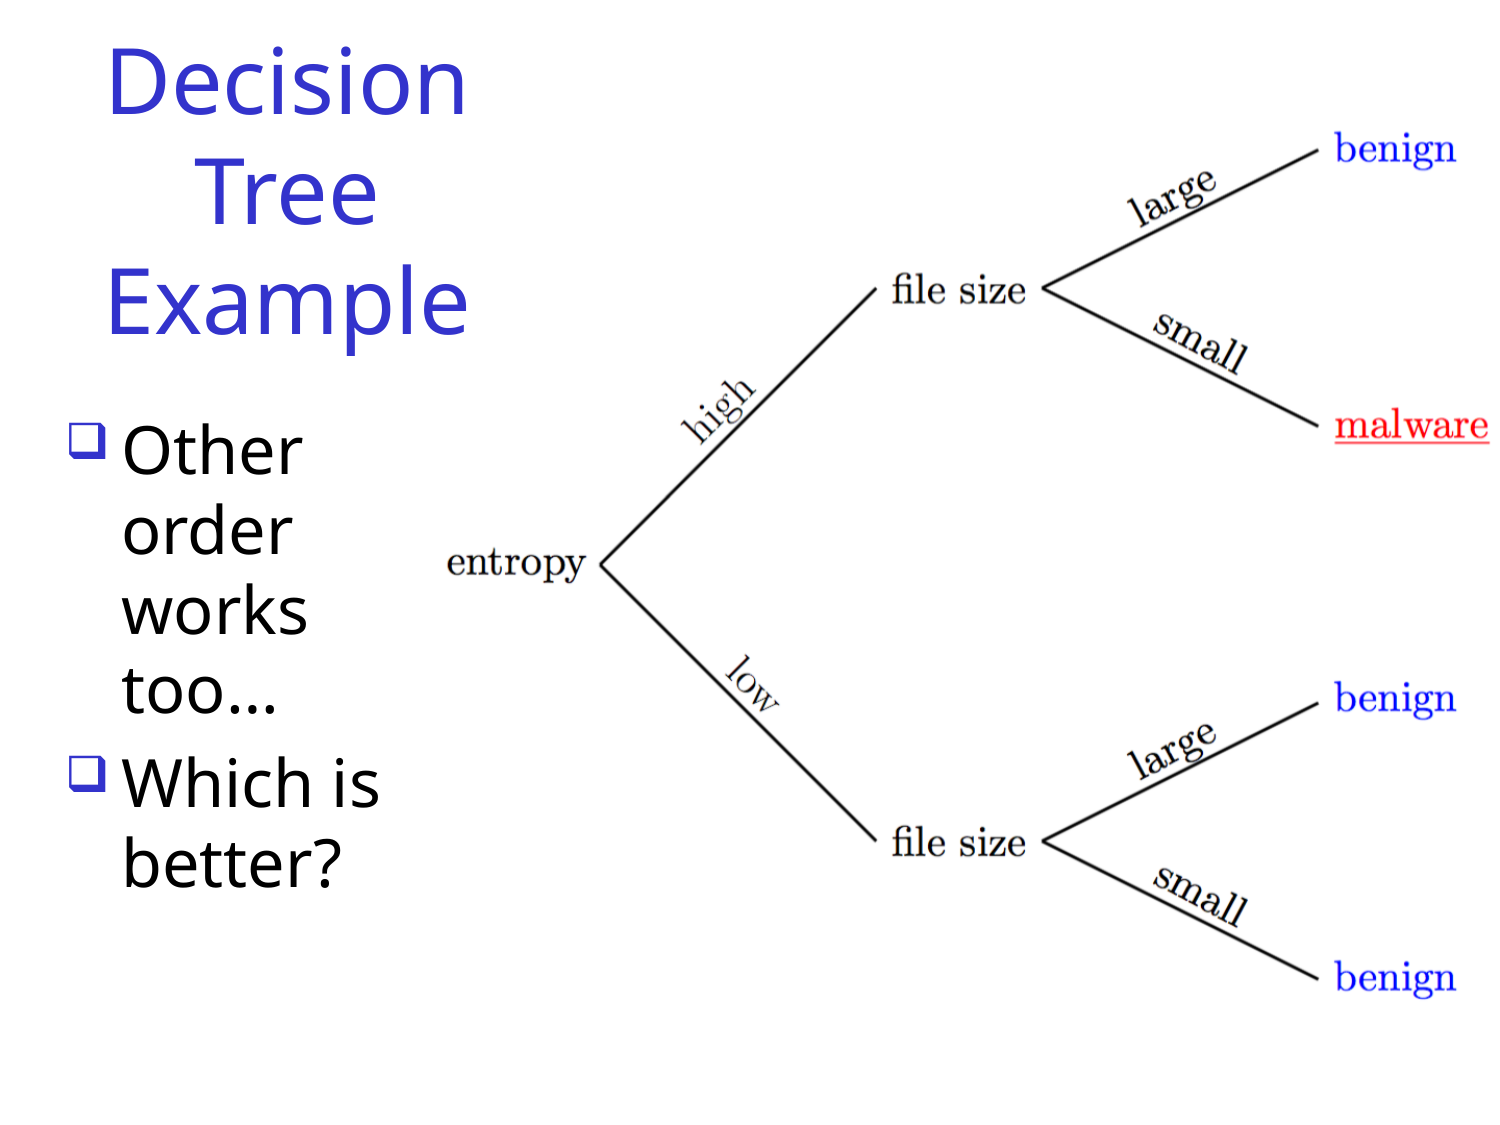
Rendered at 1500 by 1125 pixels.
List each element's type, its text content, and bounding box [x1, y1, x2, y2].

picture [428, 112, 1500, 1026]
title Decision Tree Example [12, 37, 563, 338]
list Other order works too… Which is better? [49, 399, 423, 951]
